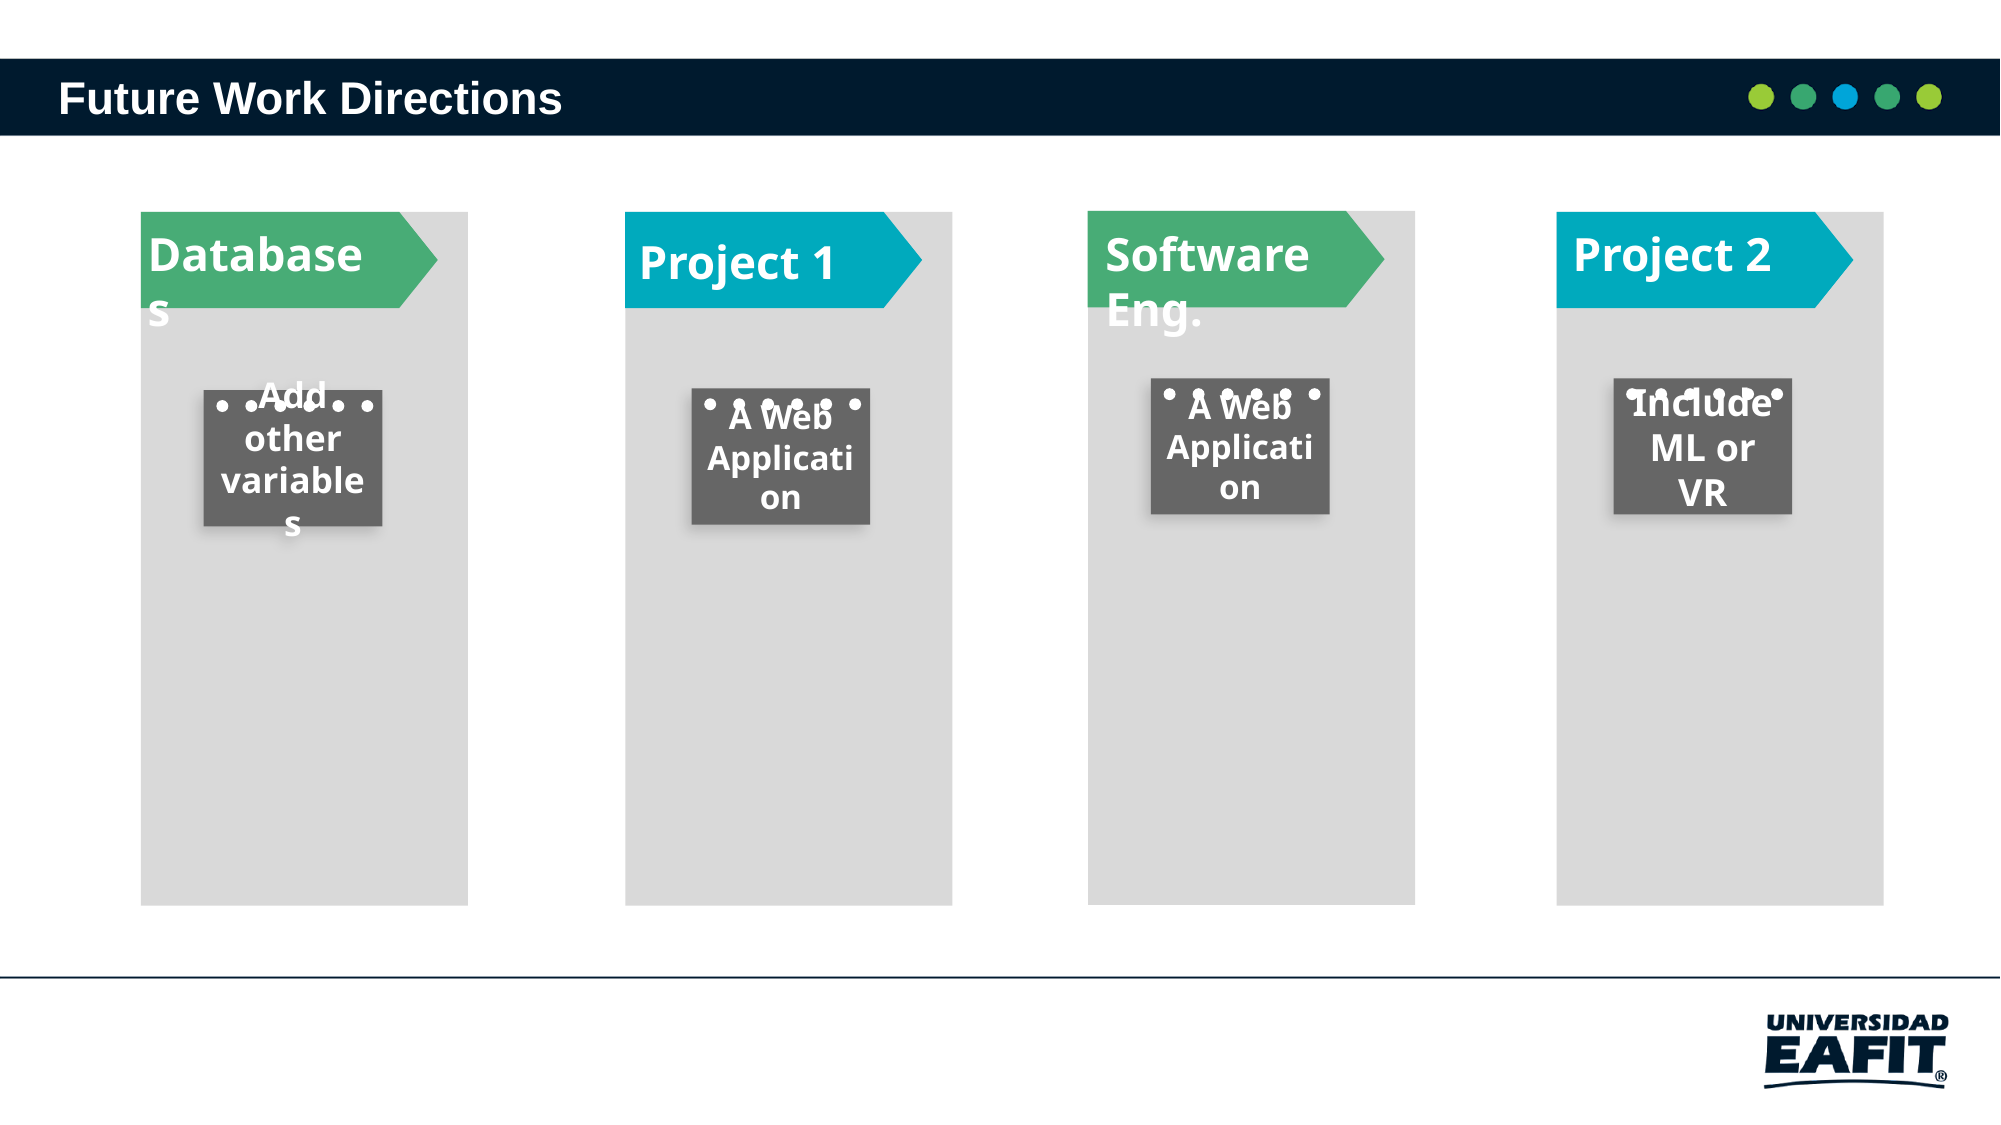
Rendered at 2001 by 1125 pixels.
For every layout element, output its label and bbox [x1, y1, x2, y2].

text_box [203, 389, 383, 527]
text_box [1150, 378, 1330, 515]
text_box [691, 388, 871, 525]
picture [0, 0, 2000, 1125]
text_box [1613, 378, 1793, 515]
